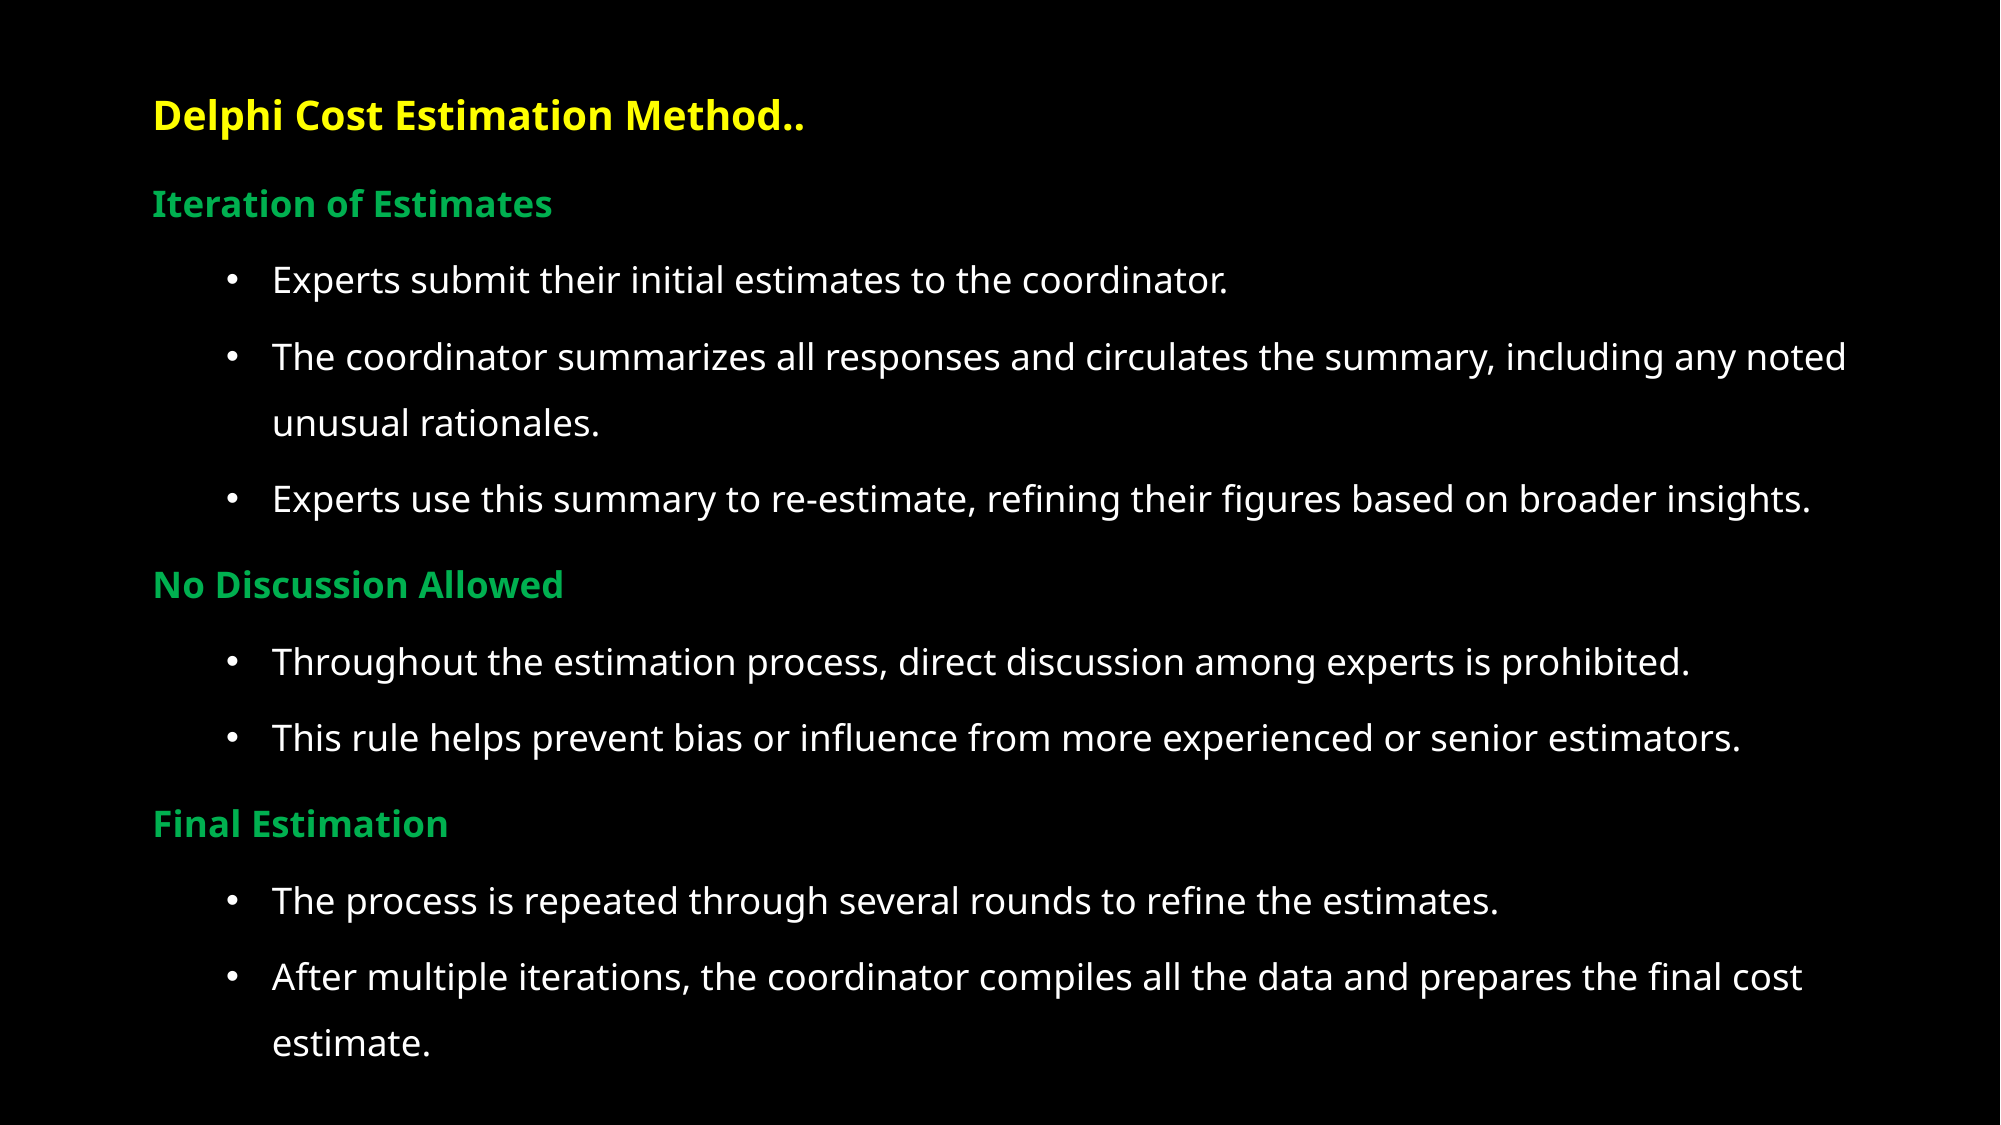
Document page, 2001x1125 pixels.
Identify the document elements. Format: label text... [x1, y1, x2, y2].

list Delphi Cost Estimation Method.. Iteration of Estimates Experts submit their initial estimates to the coordinator. The coordinator summarizes all responses and circulates the summary, including any noted unusual rationales. Experts use this summary to re-estimate, refining their figures based on broader insights. No Discussion Allowed Throughout the estimation process, direct discussion among experts is prohibited. This rule helps prevent bias or influence from more experienced or senior estimators. Final Estimation The process is repeated through several rounds to refine the estimates. After multiple iterations, the coordinator compiles all the data and prepares the final cost estimate. [137, 57, 1917, 1073]
